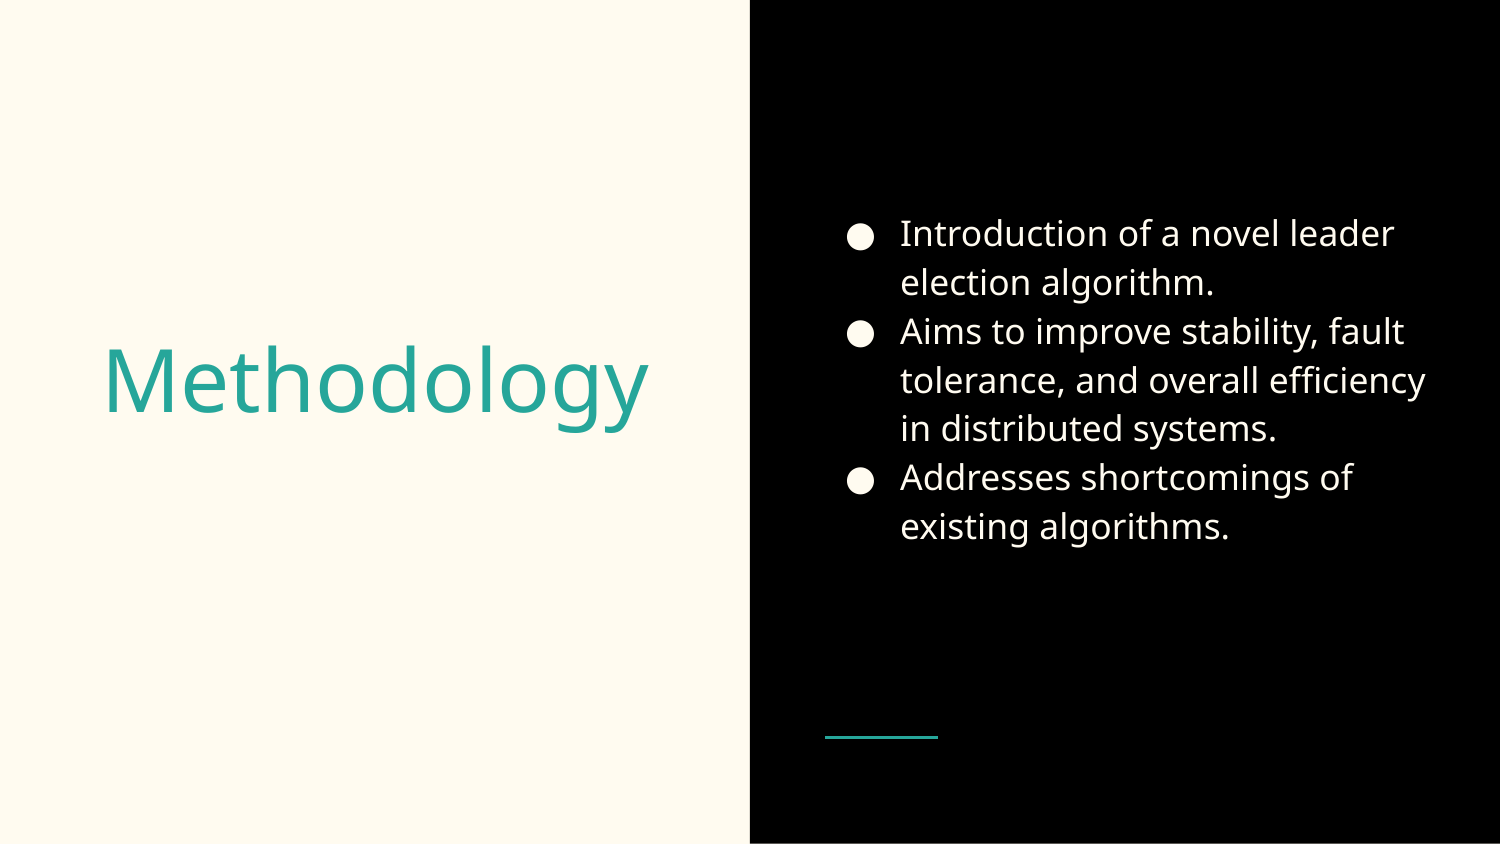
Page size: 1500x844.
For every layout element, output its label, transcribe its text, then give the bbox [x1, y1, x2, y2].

list Introduction of a novel leader election algorithm. Aims to improve stability, fault tolerance, and overall efficiency in distributed systems. Addresses shortcomings of existing algorithms. [810, 85, 1448, 666]
title Methodology [43, 226, 708, 446]
